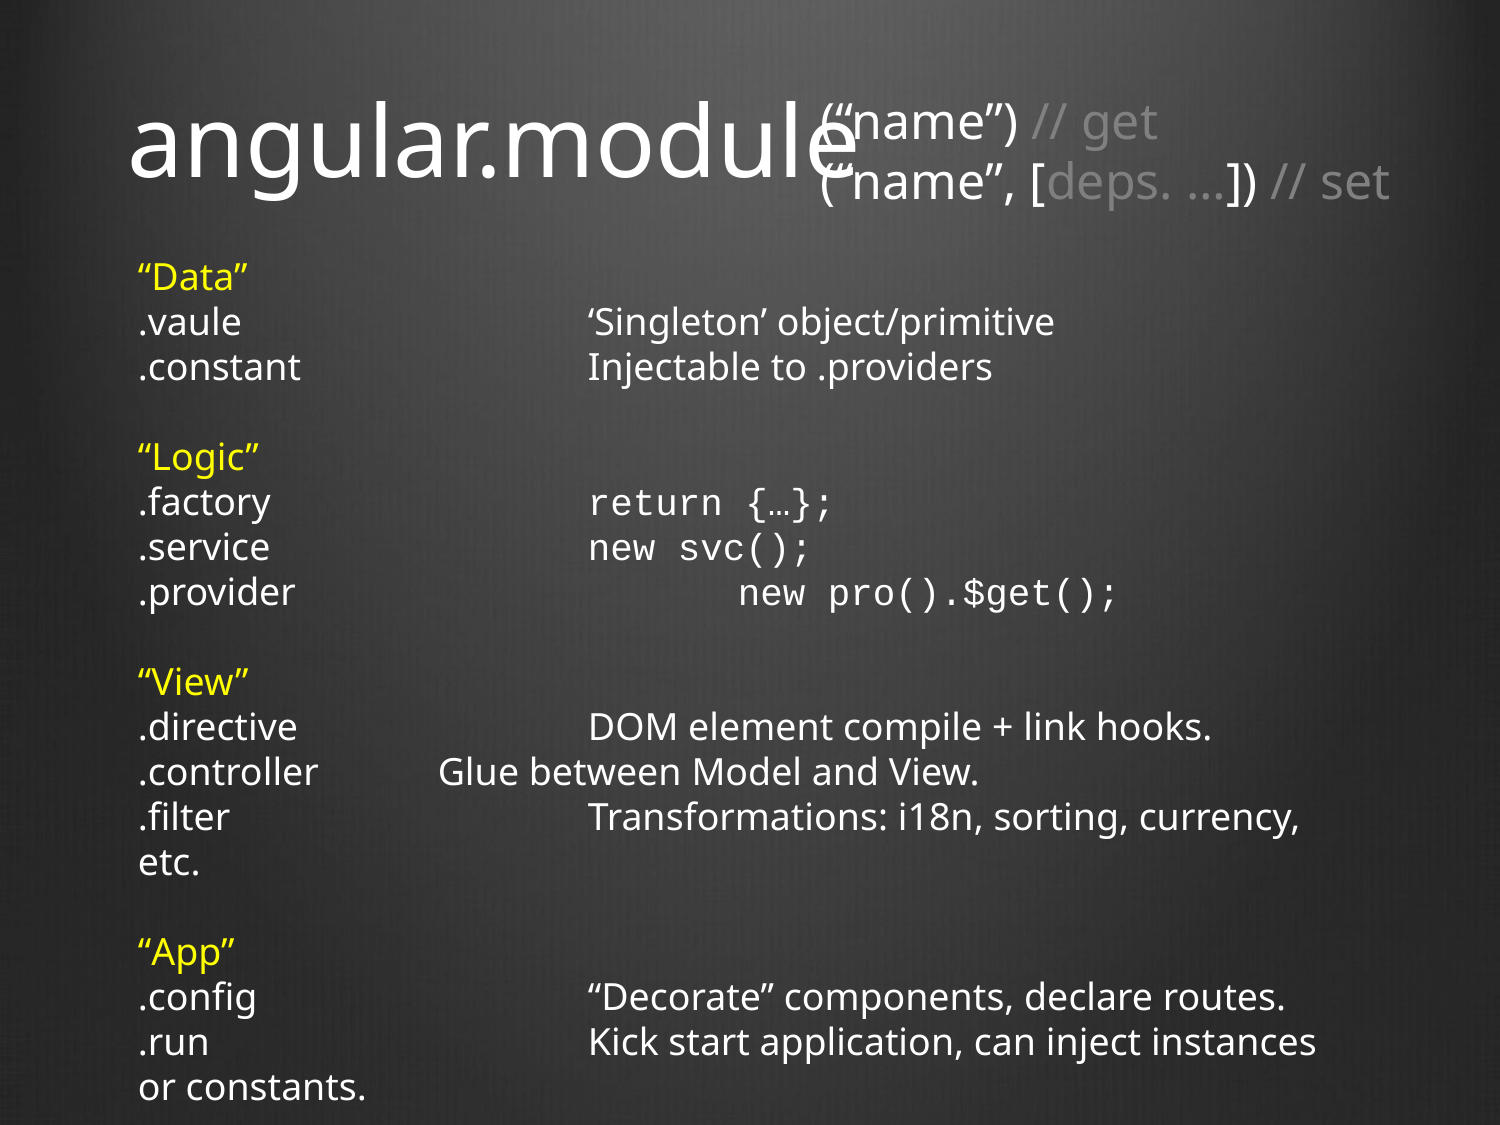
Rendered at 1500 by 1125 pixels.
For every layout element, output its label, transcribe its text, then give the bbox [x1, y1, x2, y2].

title angular.module [112, 19, 1388, 255]
text_box (“name”) // get (“name”, [deps. …]) // set [805, 81, 1434, 277]
text_box “Data” .vaule ‘Singleton’ object/primitive .constant Injectable to .providers “Logic” .factory return {…}; .service new svc(); .provider new pro().$get(); “View” .directive DOM element compile + link hooks. .controller Glue between Model and View. .filter Transformations: i18n, sorting, currency, etc. “App” .config “Decorate” components, declare routes. .run Kick start application, can inject instances or constants. [123, 245, 1366, 1116]
